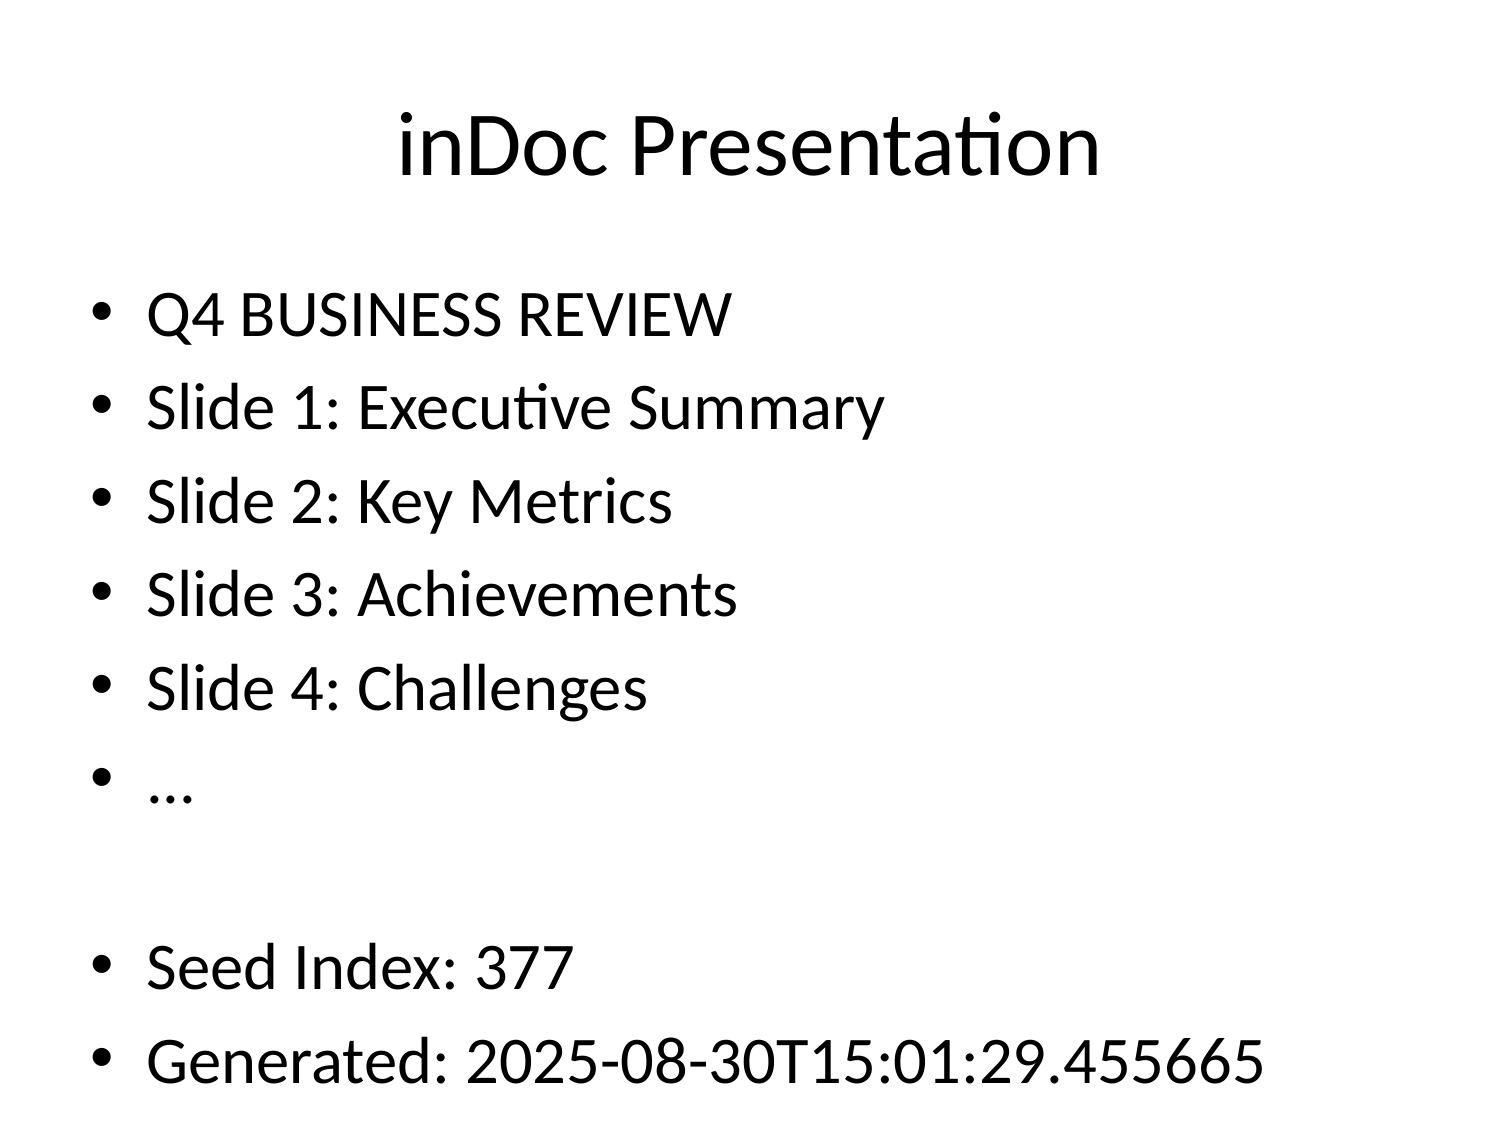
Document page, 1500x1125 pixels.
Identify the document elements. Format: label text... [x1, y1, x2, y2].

title inDoc Presentation [75, 45, 1425, 233]
list Q4 BUSINESS REVIEW Slide 1: Executive Summary Slide 2: Key Metrics Slide 3: Achievements Slide 4: Challenges ... Seed Index: 377 Generated: 2025-08-30T15:01:29.455665 [75, 262, 1425, 1005]
